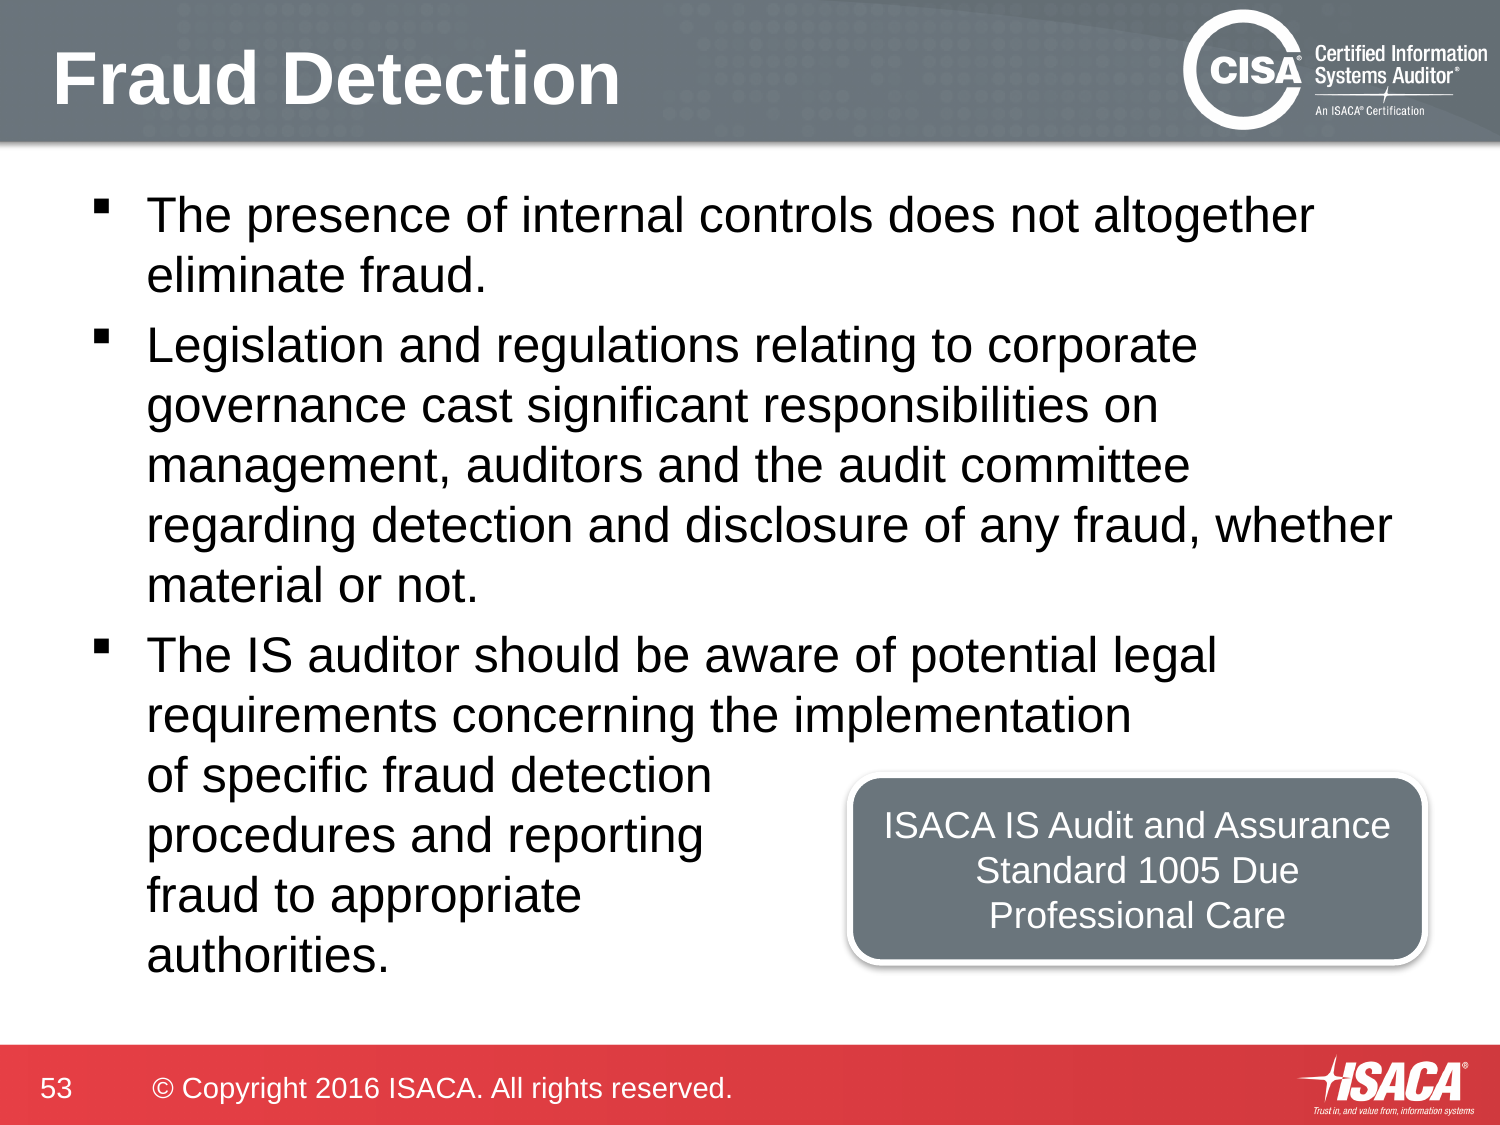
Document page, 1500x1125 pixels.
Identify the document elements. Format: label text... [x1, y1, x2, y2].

title Fraud Detection [37, 0, 1200, 150]
picture [0, 0, 1500, 1125]
list The presence of internal controls does not altogether eliminate fraud. Legislation and regulations relating to corporate governance cast significant responsibilities on management, auditors and the audit committee regarding detection and disclosure of any fraud, whether material or not. The IS auditor should be aware of potential legal requirements concerning the implementation of specific fraud detection procedures and reporting fraud to appropriate authorities. [75, 174, 1425, 1038]
text_box ISACA IS Audit and Assurance Standard 1005 Due Professional Care [846, 771, 1429, 966]
